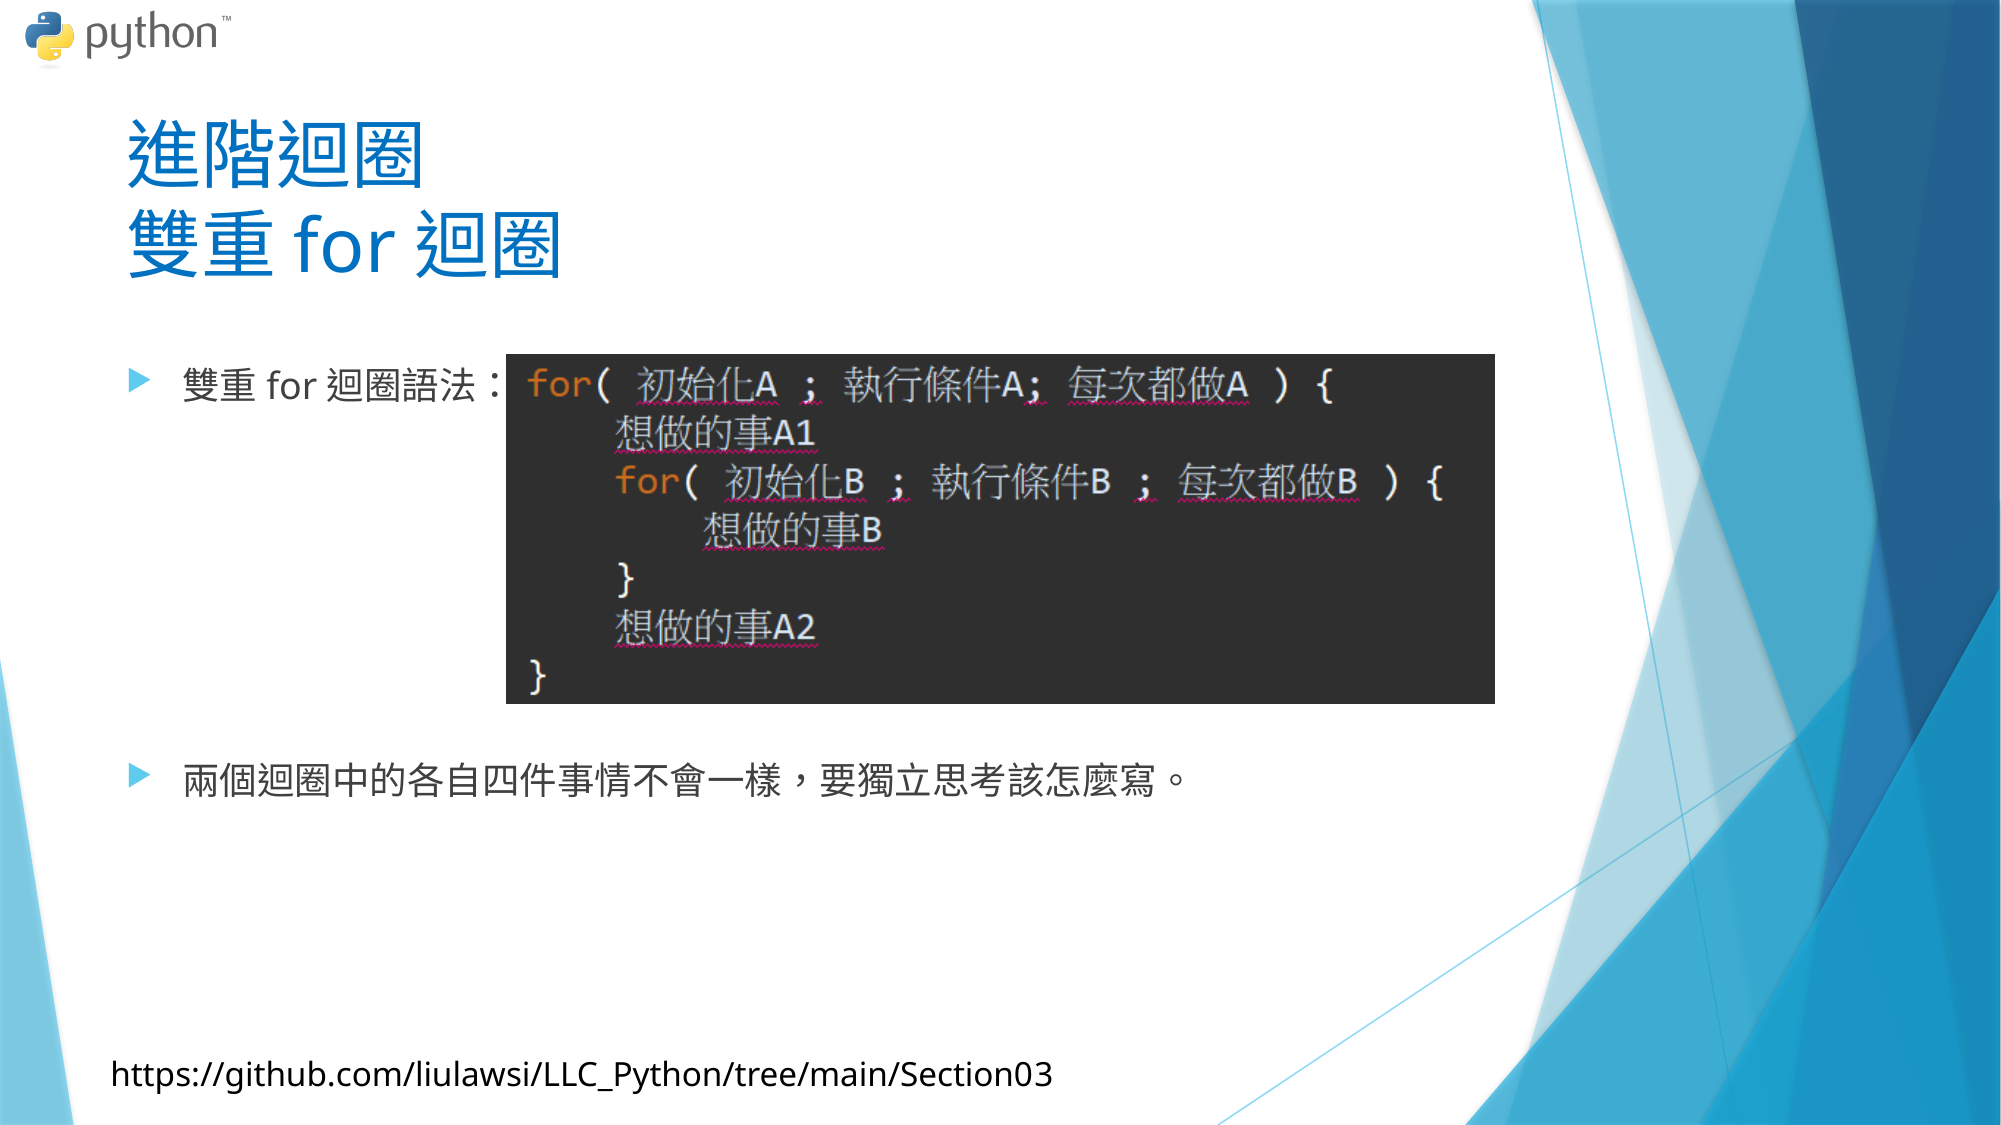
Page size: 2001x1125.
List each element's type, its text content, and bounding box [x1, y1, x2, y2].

list 雙重for迴圈語法： 兩個迴圈中的各自四件事情不會一樣，要獨立思考該怎麼寫。 [111, 354, 1522, 992]
picture [23, 9, 233, 71]
title 進階迴圈 雙重for迴圈 [111, 99, 1522, 317]
picture [506, 353, 1496, 704]
